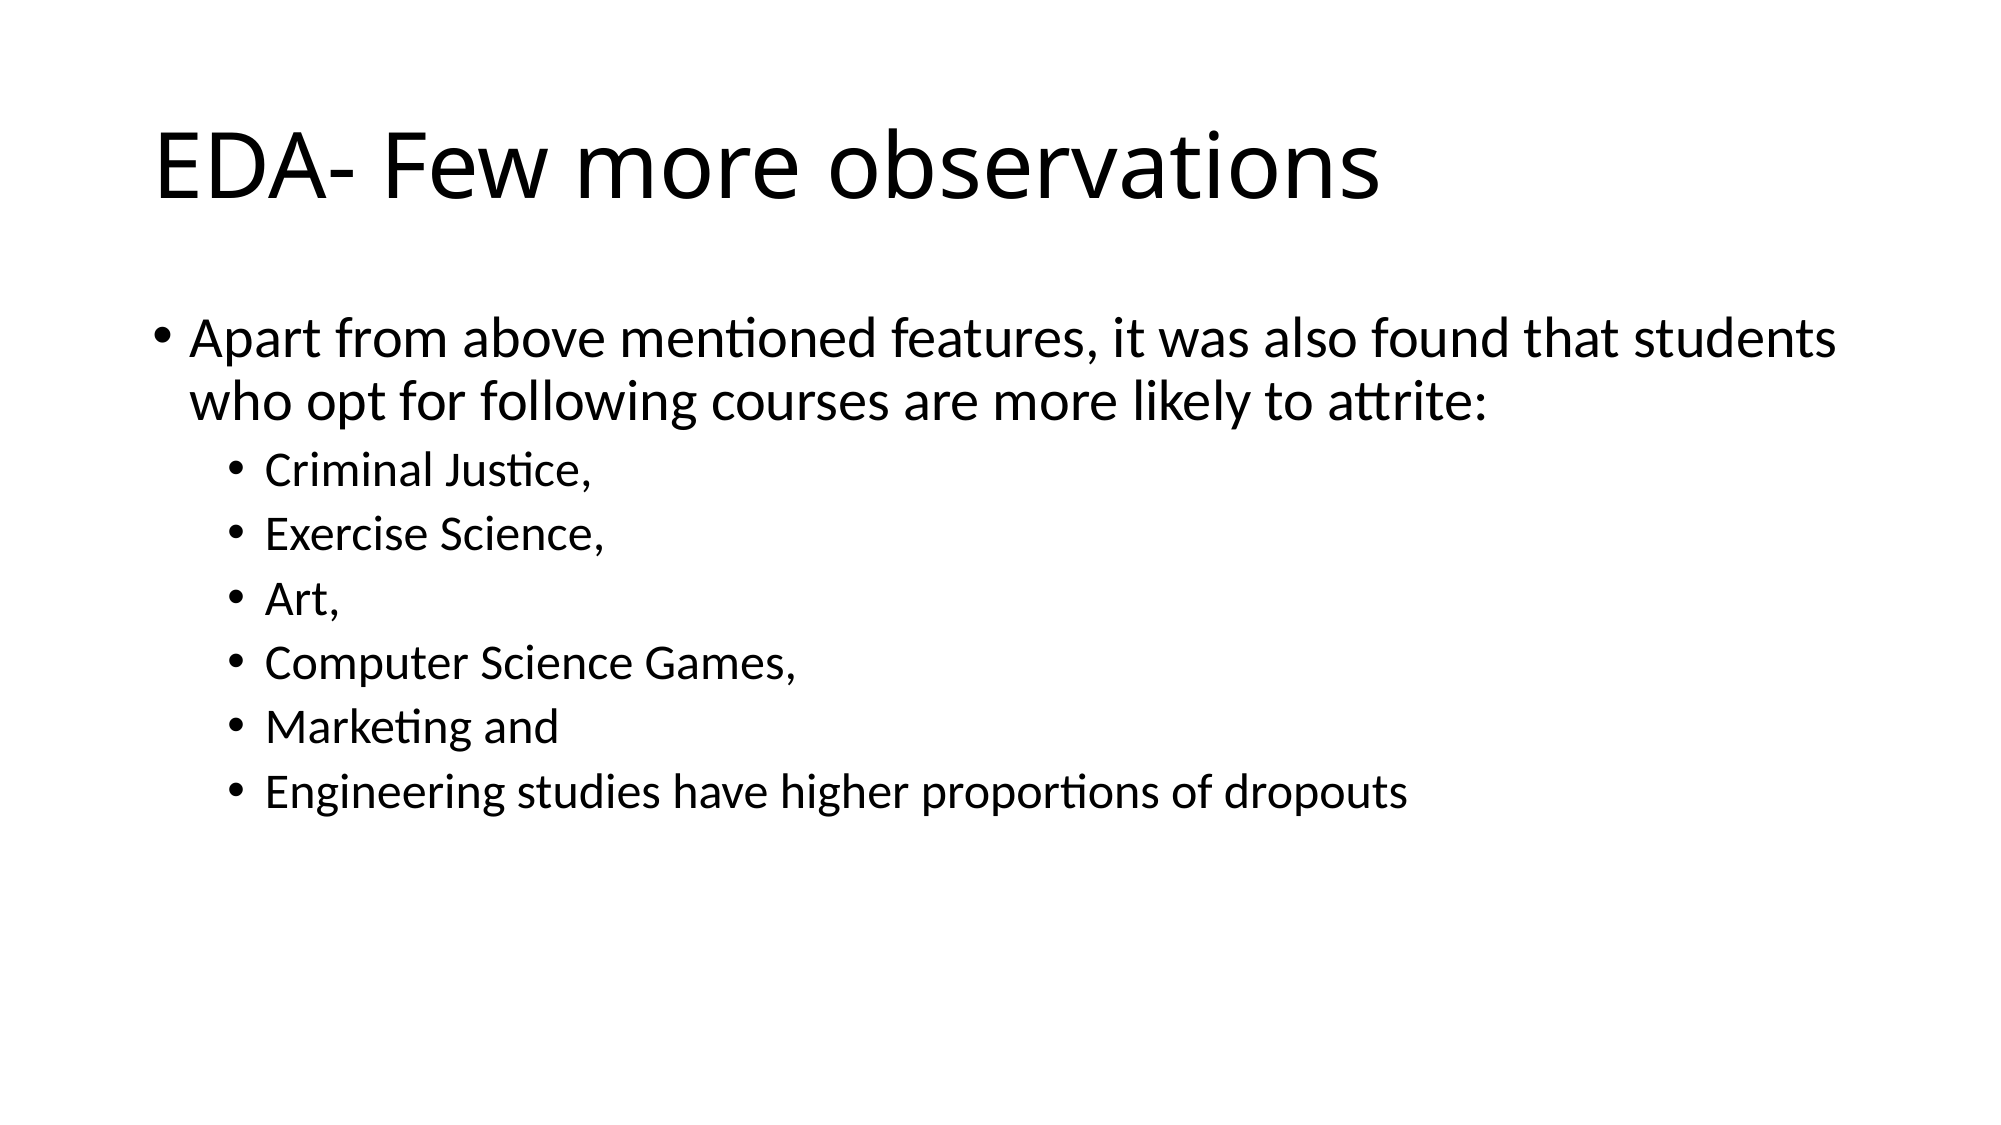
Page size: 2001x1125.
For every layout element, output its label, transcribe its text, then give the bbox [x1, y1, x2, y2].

list Apart from above mentioned features, it was also found that students who opt for following courses are more likely to attrite: Criminal Justice, Exercise Science, Art, Computer Science Games, Marketing and Engineering studies have higher proportions of dropouts [137, 299, 1863, 1014]
title EDA- Few more observations [137, 59, 1863, 278]
